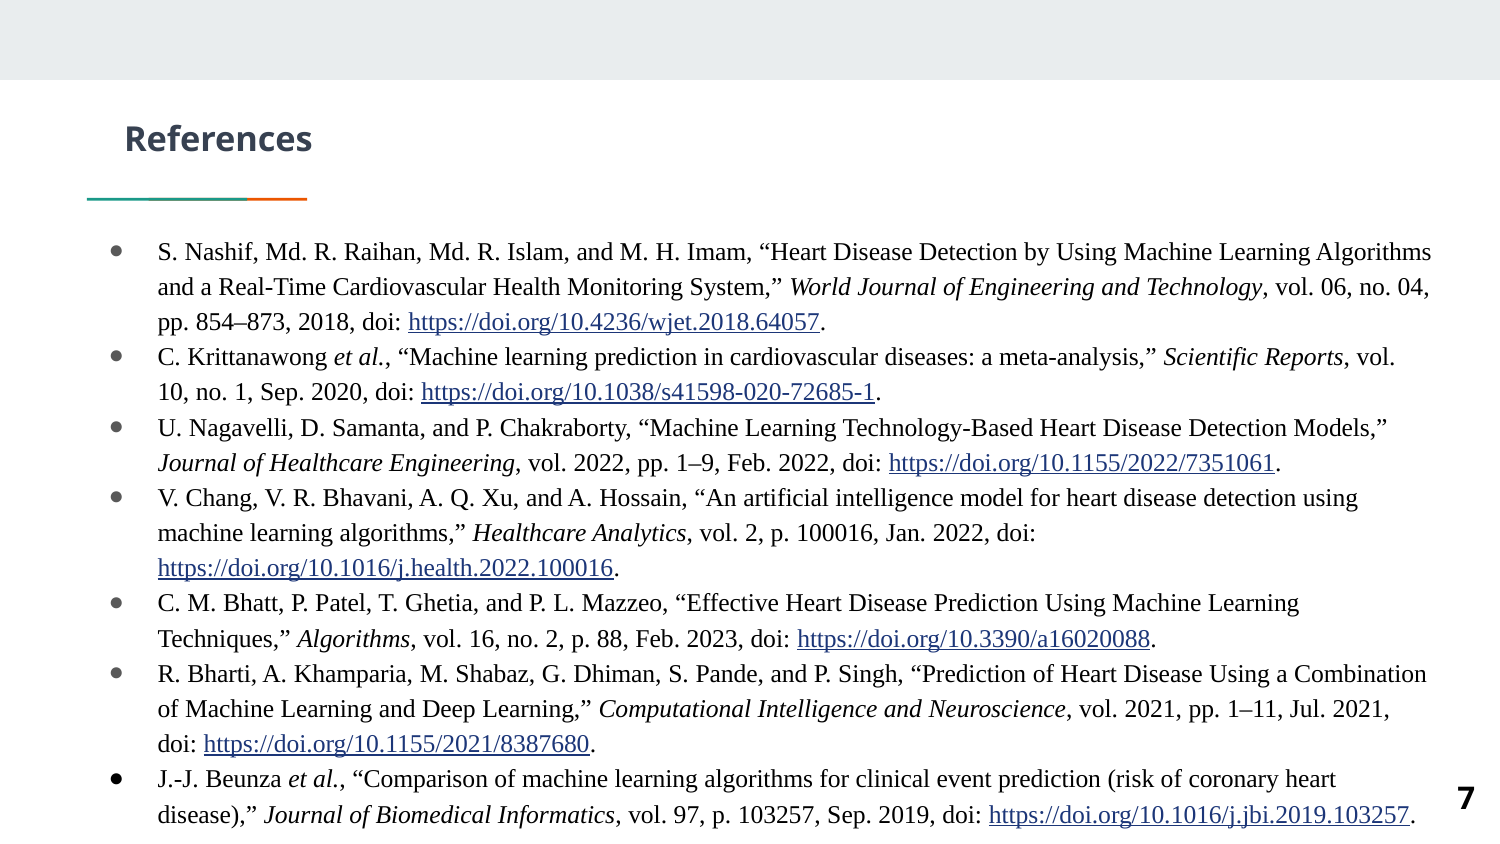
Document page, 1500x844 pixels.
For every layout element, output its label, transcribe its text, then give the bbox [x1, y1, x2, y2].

list S. Nashif, Md. R. Raihan, Md. R. Islam, and M. H. Imam, “Heart Disease Detection by Using Machine Learning Algorithms and a Real-Time Cardiovascular Health Monitoring System,” World Journal of Engineering and Technology, vol. 06, no. 04, pp. 854–873, 2018, doi: https://doi.org/10.4236/wjet.2018.64057. C. Krittanawong et al., “Machine learning prediction in cardiovascular diseases: a meta-analysis,” Scientific Reports, vol. 10, no. 1, Sep. 2020, doi: https://doi.org/10.1038/s41598-020-72685-1. U. Nagavelli, D. Samanta, and P. Chakraborty, “Machine Learning Technology-Based Heart Disease Detection Models,” Journal of Healthcare Engineering, vol. 2022, pp. 1–9, Feb. 2022, doi: https://doi.org/10.1155/2022/7351061. V. Chang, V. R. Bhavani, A. Q. Xu, and A. Hossain, “An artificial intelligence model for heart disease detection using machine learning algorithms,” Healthcare Analytics, vol. 2, p. 100016, Jan. 2022, doi: https://doi.org/10.1016/j.health.2022.100016. C. M. Bhatt, P. Patel, T. Ghetia, and P. L. Mazzeo, “Effective Heart Disease Prediction Using Machine Learning Techniques,” Algorithms, vol. 16, no. 2, p. 88, Feb. 2023, doi: https://doi.org/10.3390/a16020088. R. Bharti, A. Khamparia, M. Shabaz, G. Dhiman, S. Pande, and P. Singh, “Prediction of Heart Disease Using a Combination of Machine Learning and Deep Learning,” Computational Intelligence and Neuroscience, vol. 2021, pp. 1–11, Jul. 2021, doi: https://doi.org/10.1155/2021/8387680. J.-J. Beunza et al., “Comparison of machine learning algorithms for clinical event prediction (risk of coronary heart disease),” Journal of Biomedical Informatics, vol. 97, p. 103257, Sep. 2019, doi: https://doi.org/10.1016/j.jbi.2019.103257. [70, 184, 1449, 844]
title References [109, 96, 1371, 184]
slide_number ‹#› [1400, 755, 1491, 844]
